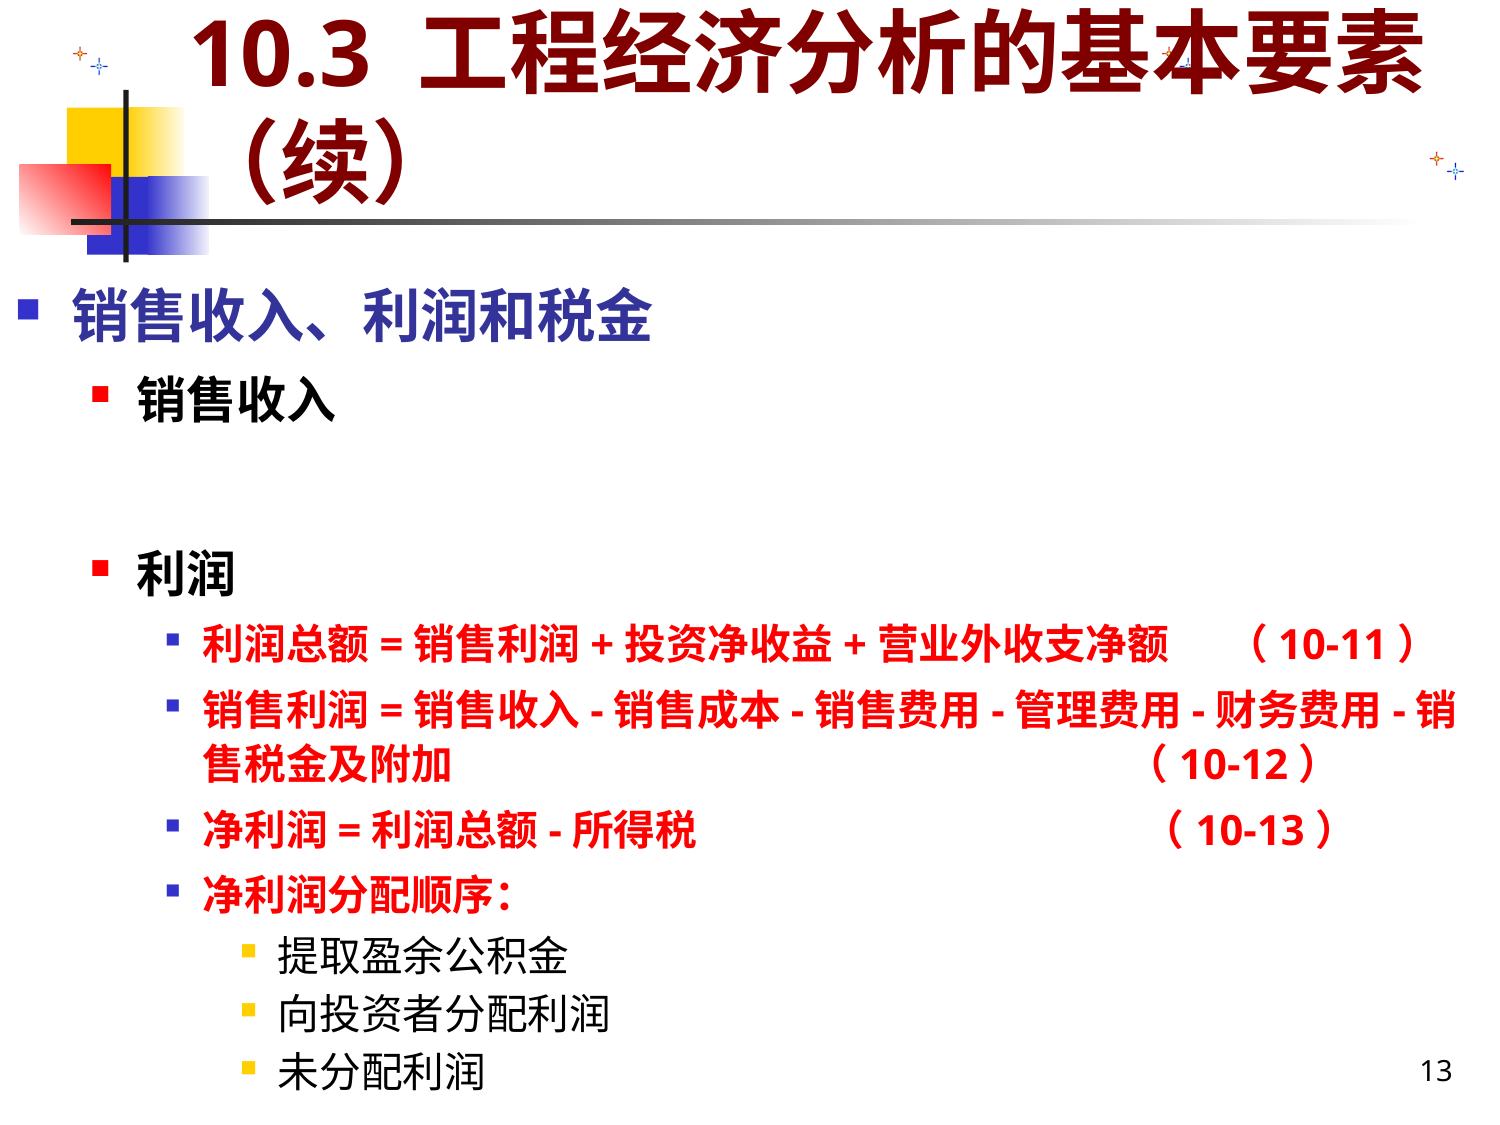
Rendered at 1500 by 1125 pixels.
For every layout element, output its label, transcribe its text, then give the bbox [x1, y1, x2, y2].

picture [1151, 42, 1202, 85]
picture [62, 42, 113, 93]
title 10.3 工程经济分析的基本要素（续） [173, 85, 1500, 223]
list 销售收入、利润和税金 销售收入 利润 利润总额=销售利润+投资净收益+营业外收支净额 （10-11） 销售利润=销售收入-销售成本-销售费用-管理费用-财务费用-销售税金及附加 （10-12） 净利润=利润总额-所得税 （10-13） 净利润分配顺序： 提取盈余公积金 向投资者分配利润 未分配利润 [0, 264, 1500, 1125]
slide_number 13 [1154, 1023, 1468, 1100]
